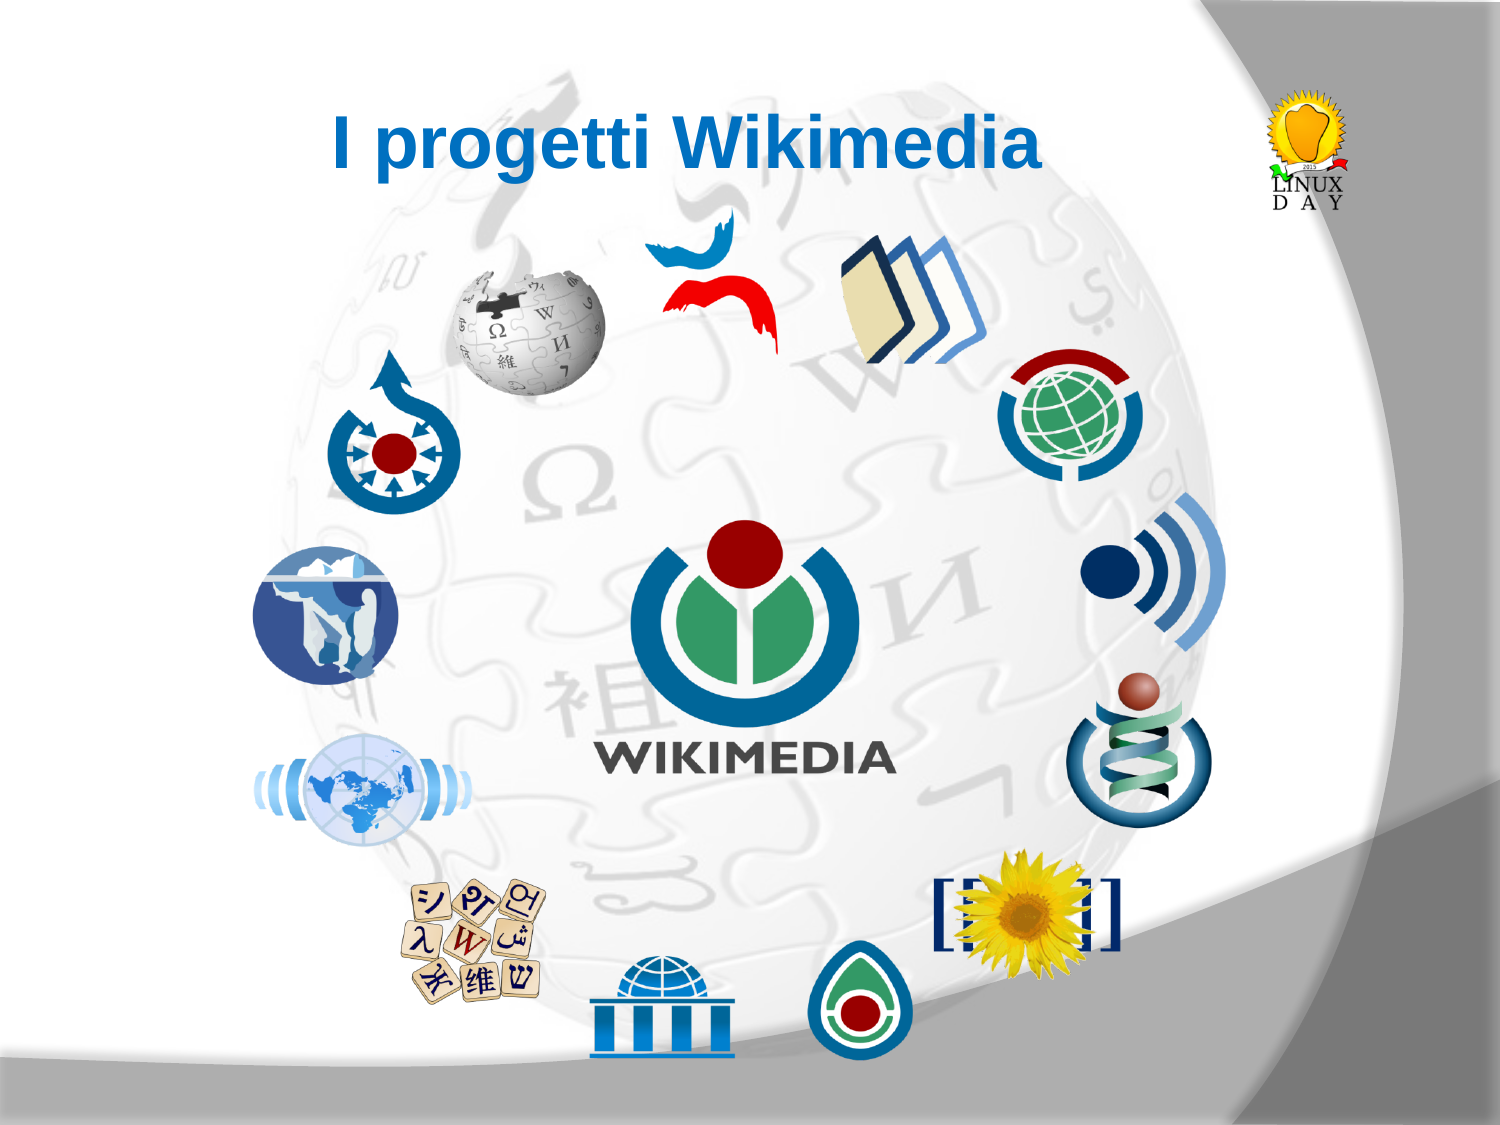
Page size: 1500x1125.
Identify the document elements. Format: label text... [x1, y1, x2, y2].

title I progetti Wikimedia [75, 45, 1300, 233]
picture [1265, 90, 1350, 212]
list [221, 175, 1266, 1125]
